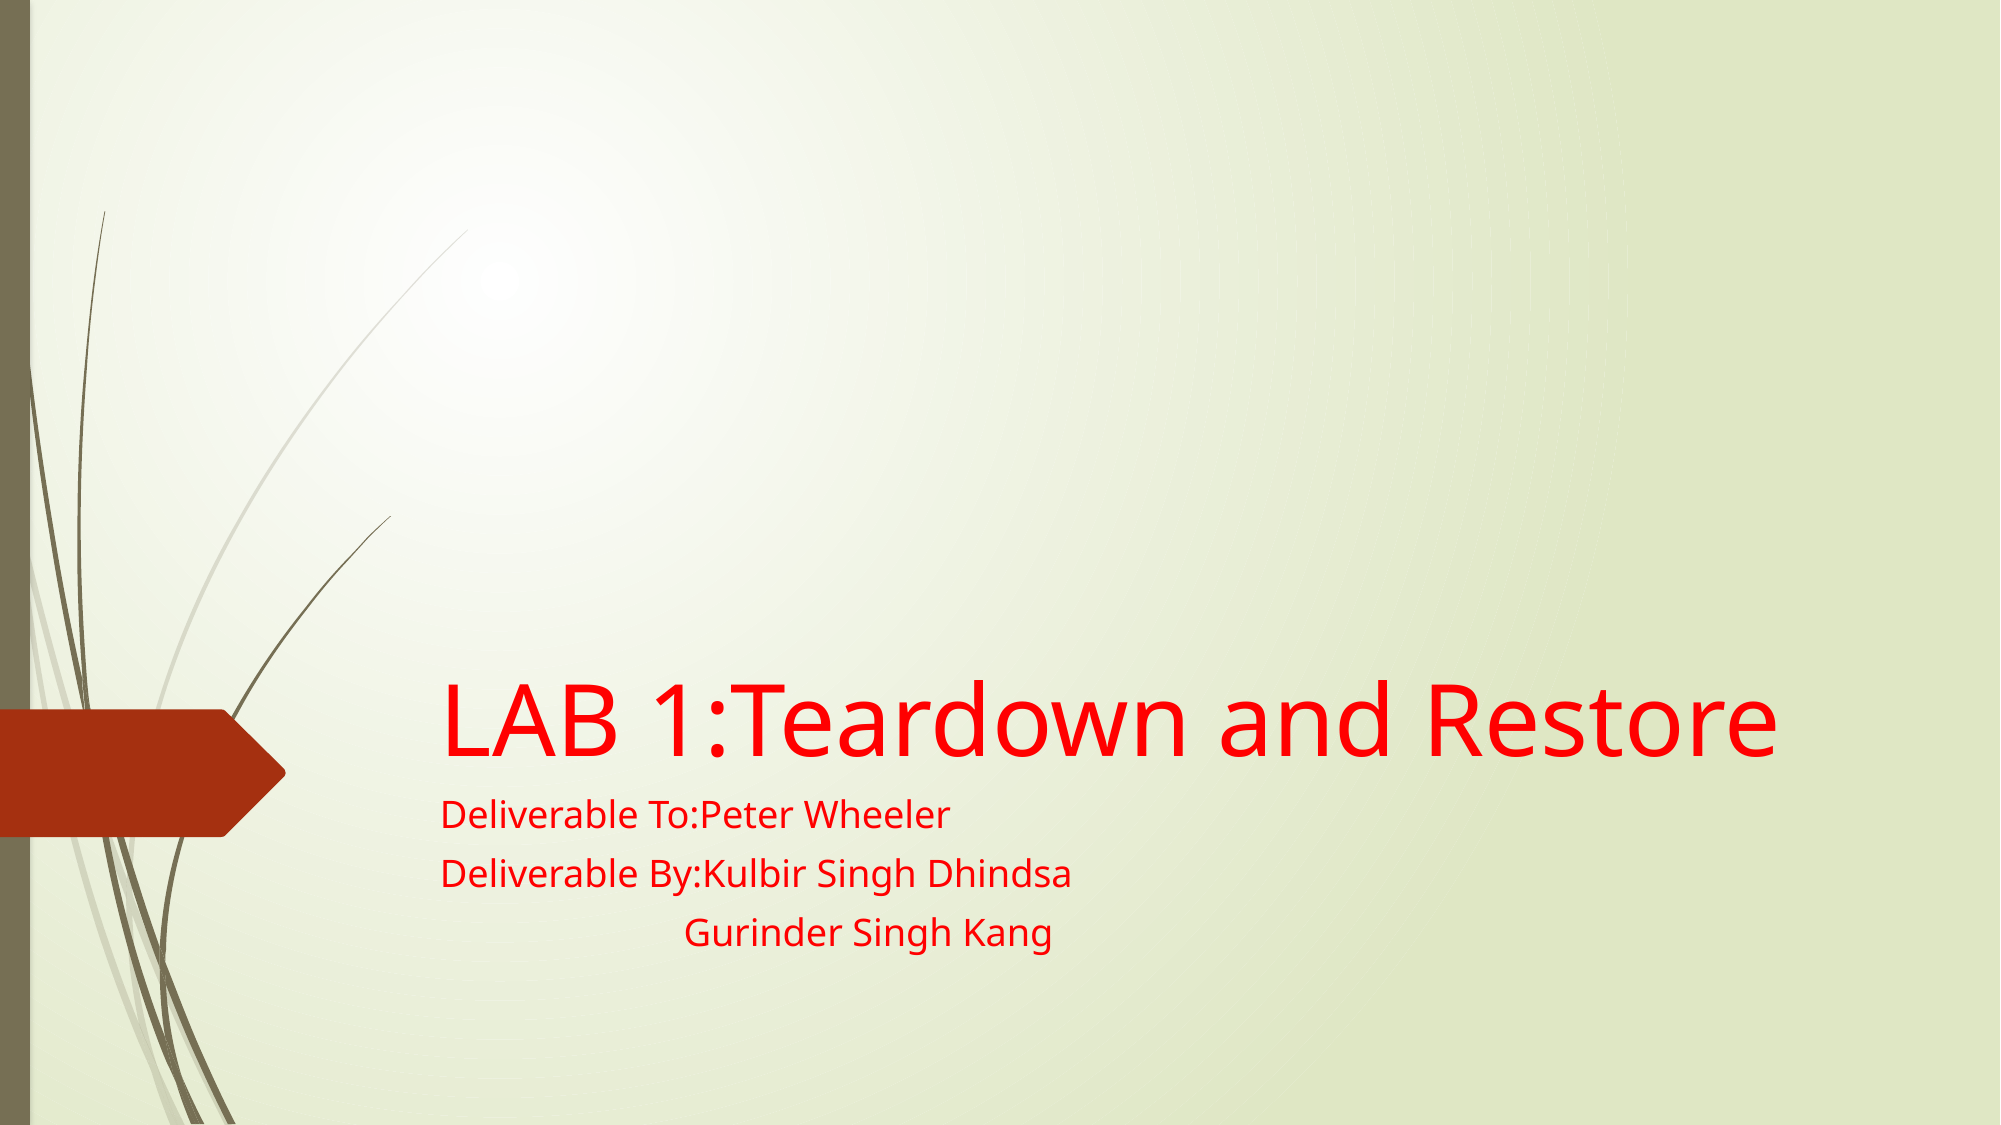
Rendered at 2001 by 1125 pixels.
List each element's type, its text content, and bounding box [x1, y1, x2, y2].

subtitle Deliverable To:Peter Wheeler Deliverable By:Kulbir Singh Dhindsa Gurinder Singh Kang [424, 783, 1888, 1024]
title LAB 1:Teardown and Restore [424, 412, 1888, 783]
